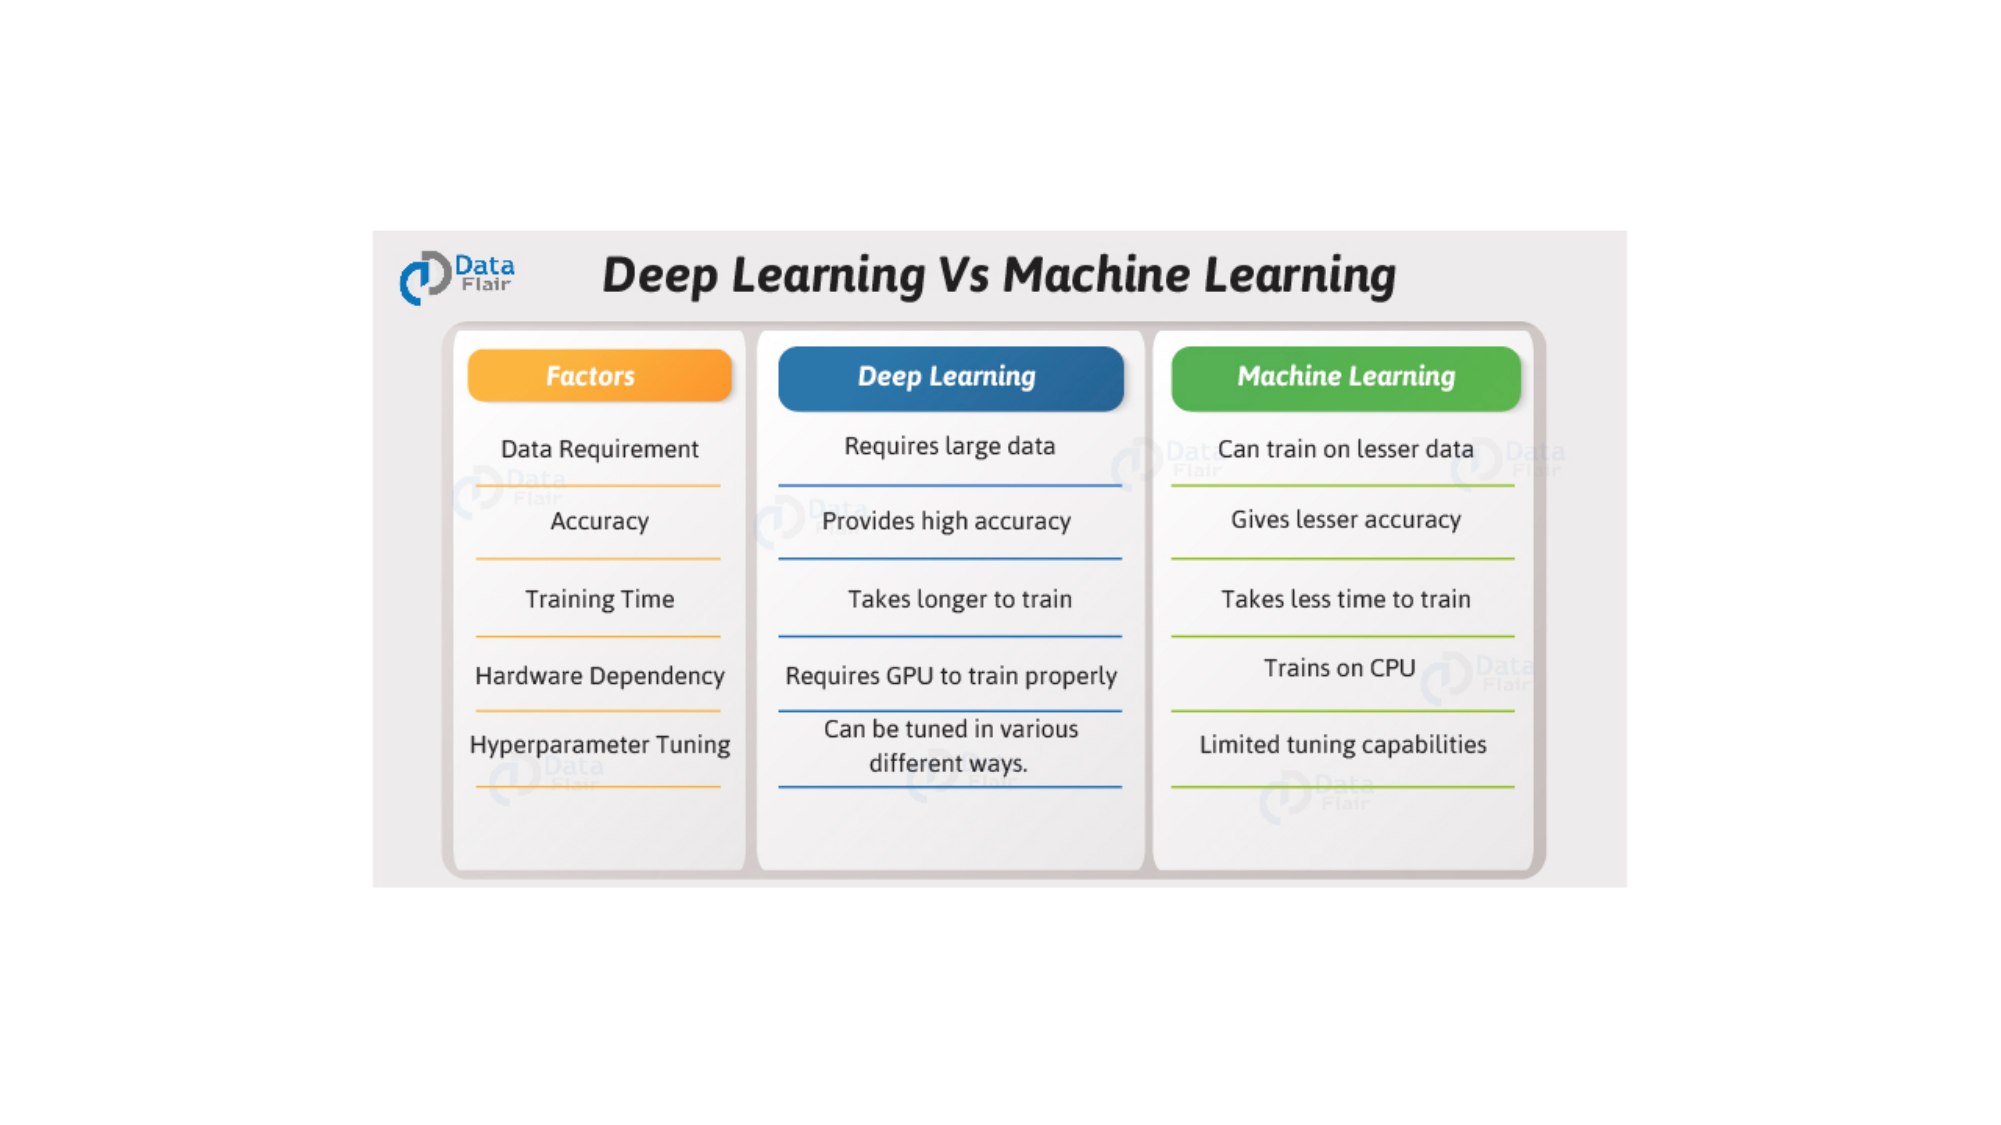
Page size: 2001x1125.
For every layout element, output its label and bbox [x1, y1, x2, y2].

picture [352, 220, 1648, 905]
